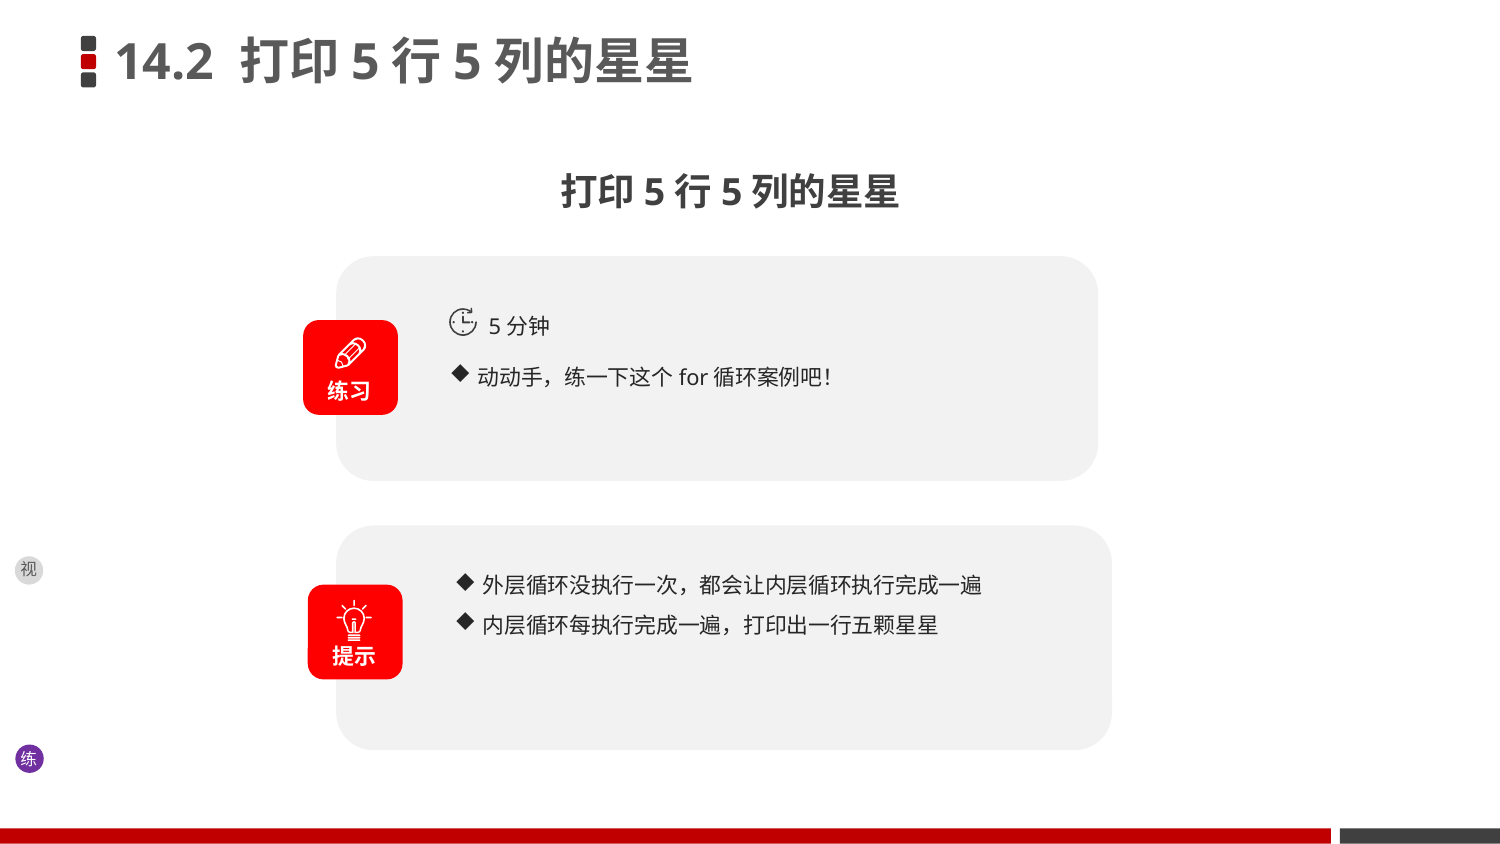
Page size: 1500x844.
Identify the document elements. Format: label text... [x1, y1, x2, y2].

text_box [311, 677, 399, 682]
text_box 5分钟 [473, 291, 583, 346]
text_box 打印5行5列的星星 [545, 160, 1077, 221]
picture [335, 599, 373, 642]
text_box 提示 [305, 635, 403, 677]
text_box 14.2 打印5行5列的星星 [103, 0, 987, 130]
text_box [305, 582, 405, 671]
text_box [334, 523, 1115, 753]
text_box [5, 551, 54, 588]
text_box 动动手，练一下这个for循环案例吧！ [434, 343, 918, 398]
picture [334, 336, 367, 369]
text_box [301, 317, 401, 408]
text_box 练习 [301, 370, 398, 412]
text_box [334, 254, 1101, 484]
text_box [5, 740, 54, 777]
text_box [448, 307, 478, 337]
text_box [306, 412, 395, 417]
text_box 外层循环没执行一次，都会让内层循环执行完成一遍 内层循环每执行完成一遍，打印出一行五颗星星 [439, 551, 1057, 645]
